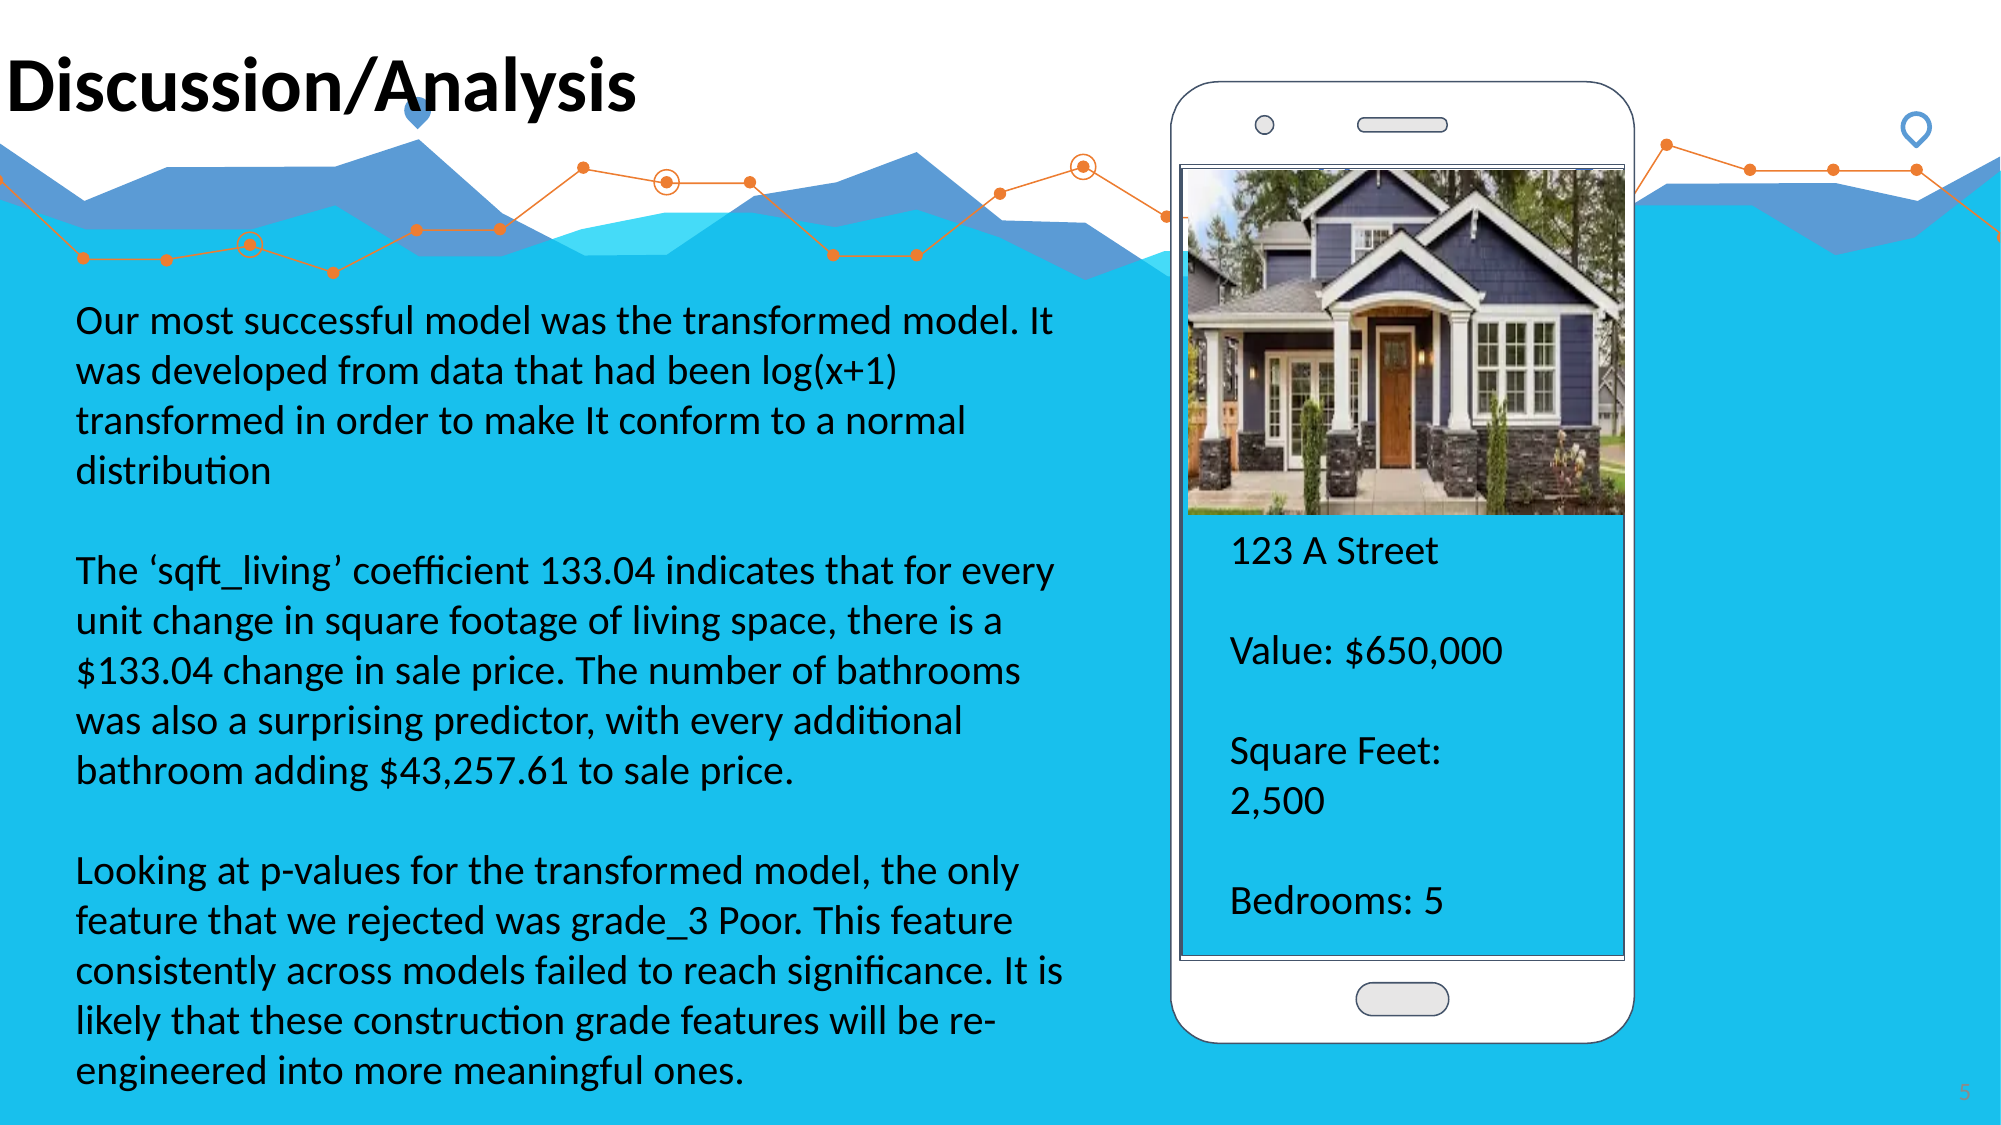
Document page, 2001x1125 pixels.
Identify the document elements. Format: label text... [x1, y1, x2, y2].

picture [1180, 165, 1625, 960]
slide_number 5 [1871, 1055, 1992, 1125]
text_box Our most successful model was the transformed model. It was developed from data that had been log(x+1) transformed in order to make It conform to a normal distribution The ‘sqft_living’ coefficient 133.04 indicates that for every unit change in square footage of living space, there is a $133.04 change in sale price. The number of bathrooms was also a surprising predictor, with every additional bathroom adding $43,257.61 to sale price. Looking at p-values for the transformed model, the only feature that we rejected was grade_3 Poor. This feature consistently across models failed to reach significance. It is likely that these construction grade features will be re-engineered into more meaningful ones. [60, 285, 1089, 1101]
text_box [1170, 81, 1635, 1044]
text_box Discussion/Analysis [0, 25, 976, 134]
